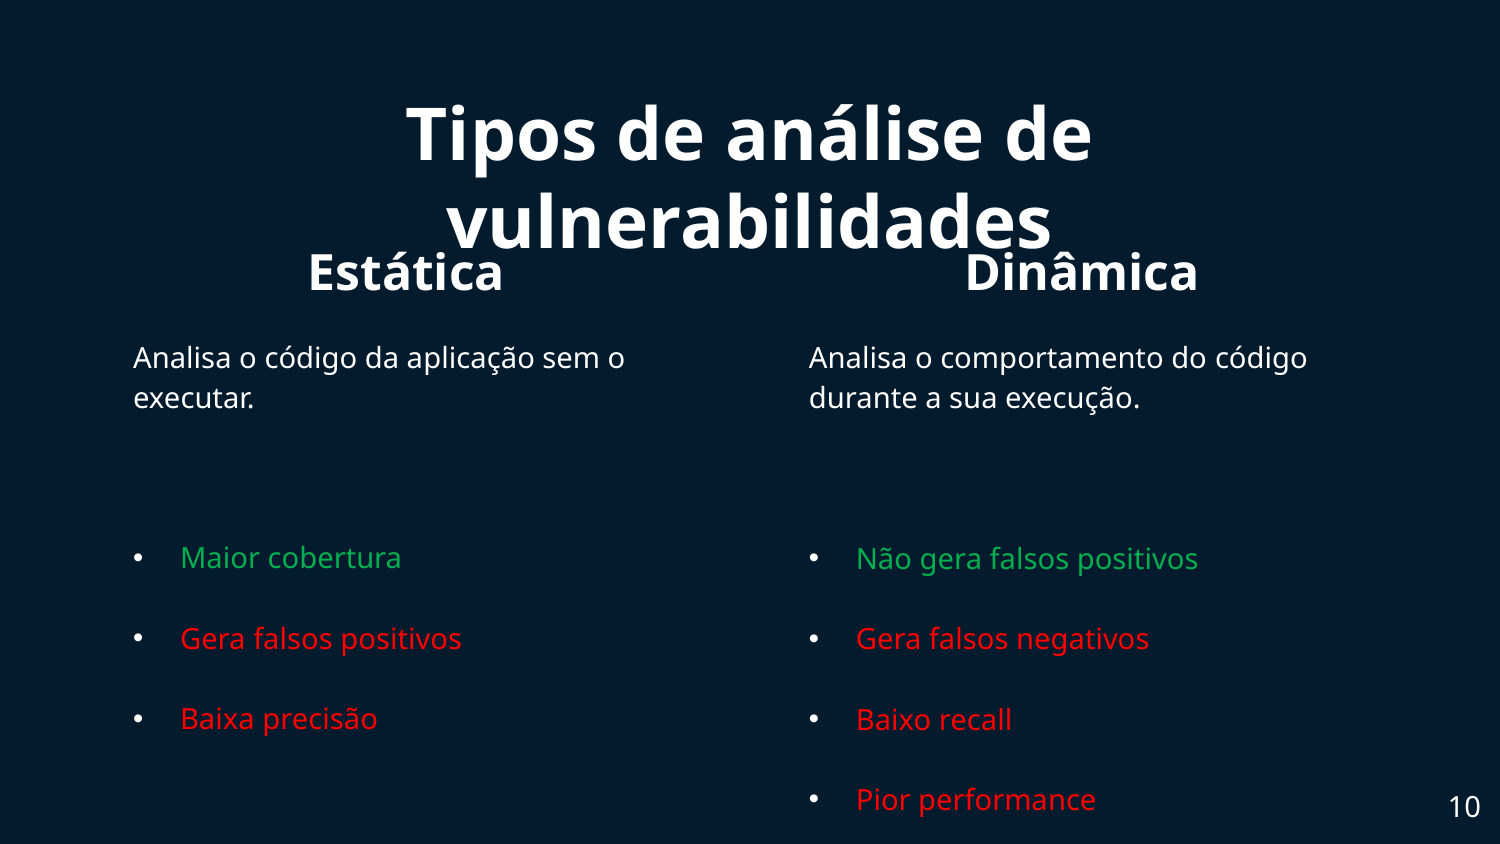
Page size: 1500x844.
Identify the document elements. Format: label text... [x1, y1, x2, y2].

text_box Analisa o comportamento do código durante a sua execução. Não gera falsos positivos Gera falsos negativos Baixo recall Pior performance [793, 319, 1371, 822]
title Tipos de análise de vulnerabilidades [118, 72, 1382, 167]
text_box 10 [1432, 781, 1500, 836]
subtitle Estática [189, 223, 623, 316]
subtitle Dinâmica [865, 223, 1299, 316]
subtitle Analisa o código da aplicação sem o executar. Maior cobertura Gera falsos positivos Baixa precisão [118, 318, 695, 809]
